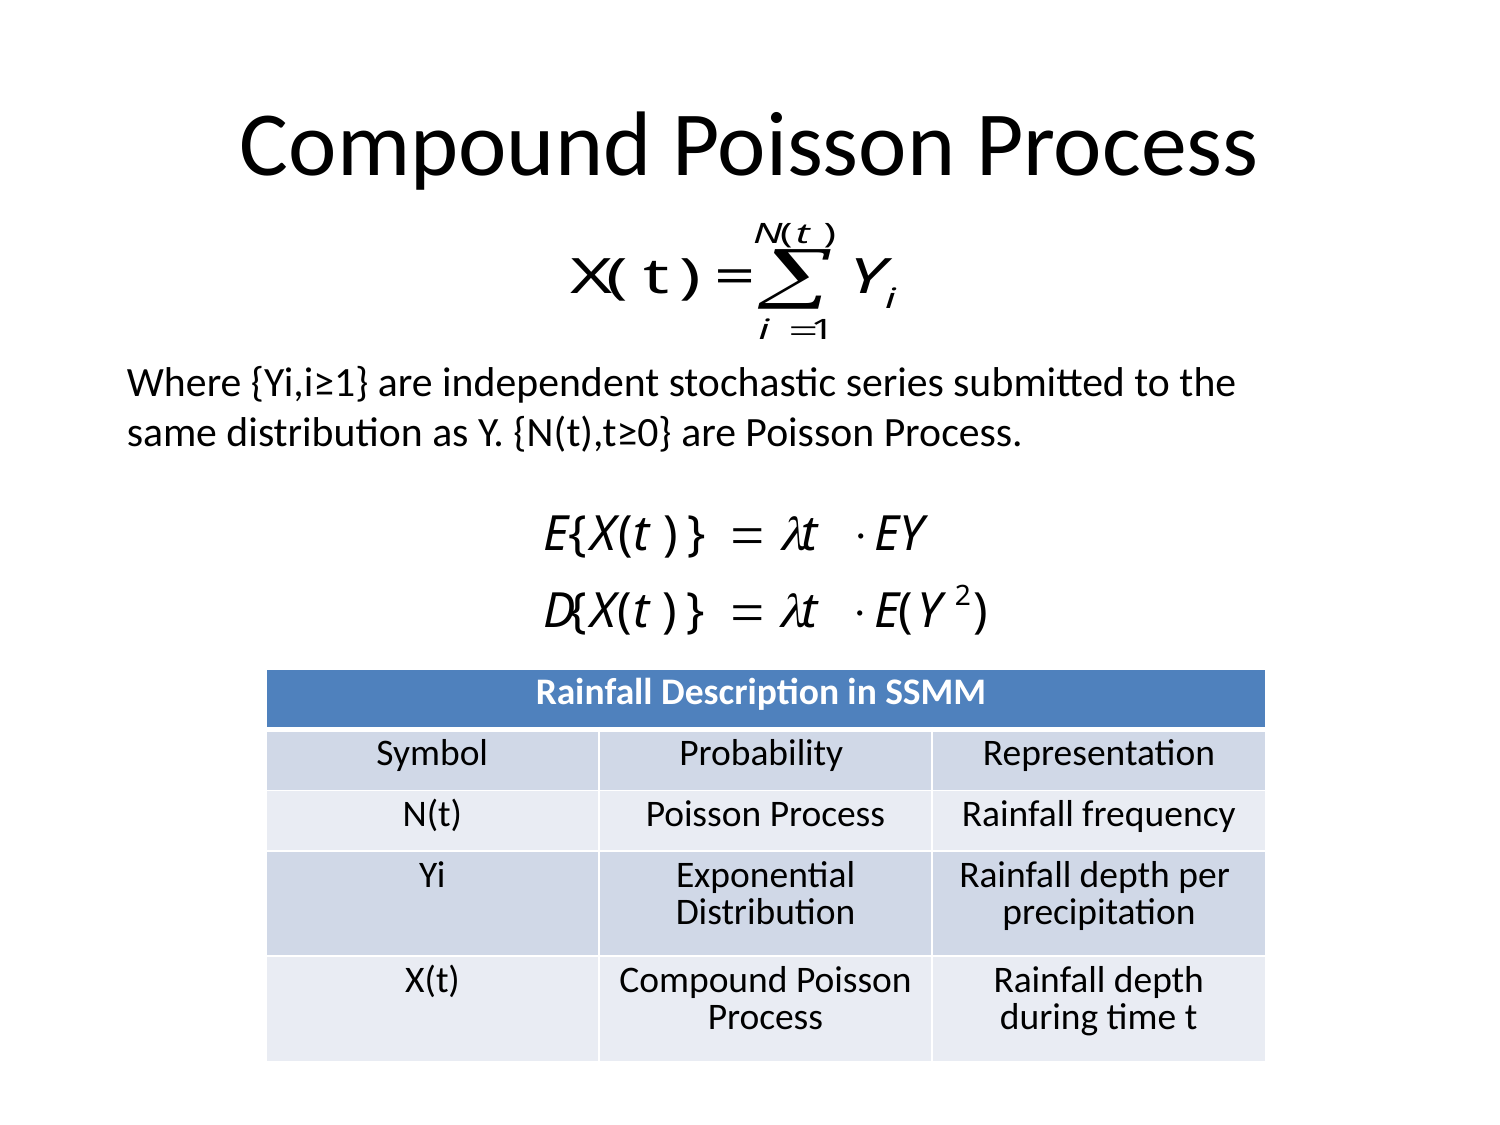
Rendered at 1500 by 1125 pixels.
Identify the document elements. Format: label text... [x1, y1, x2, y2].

table_cell Representation [933, 732, 1265, 790]
text_box Where {Yi,i≥1} are independent stochastic series submitted to the same distribution as Y. {N(t),t≥0} are Poisson Process. [112, 347, 1306, 463]
table_cell Rainfall depth per precipitation [933, 852, 1265, 955]
table_cell Probability [600, 732, 931, 790]
title Compound Poisson Process [75, 45, 1425, 233]
table_cell Exponential Distribution [600, 852, 931, 955]
table_cell Rainfall frequency [933, 791, 1265, 850]
table_cell Compound Poisson Process [600, 957, 931, 1061]
table_header Rainfall Description in SSMM [267, 670, 1265, 727]
table_cell Symbol [267, 732, 598, 790]
table_cell X(t) [267, 957, 598, 1061]
table_cell Poisson Process [600, 791, 931, 850]
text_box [537, 503, 999, 642]
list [560, 207, 928, 351]
table_cell N(t) [267, 791, 598, 850]
table_cell Rainfall depth during time t [933, 957, 1265, 1061]
table_cell Yi [267, 852, 598, 955]
